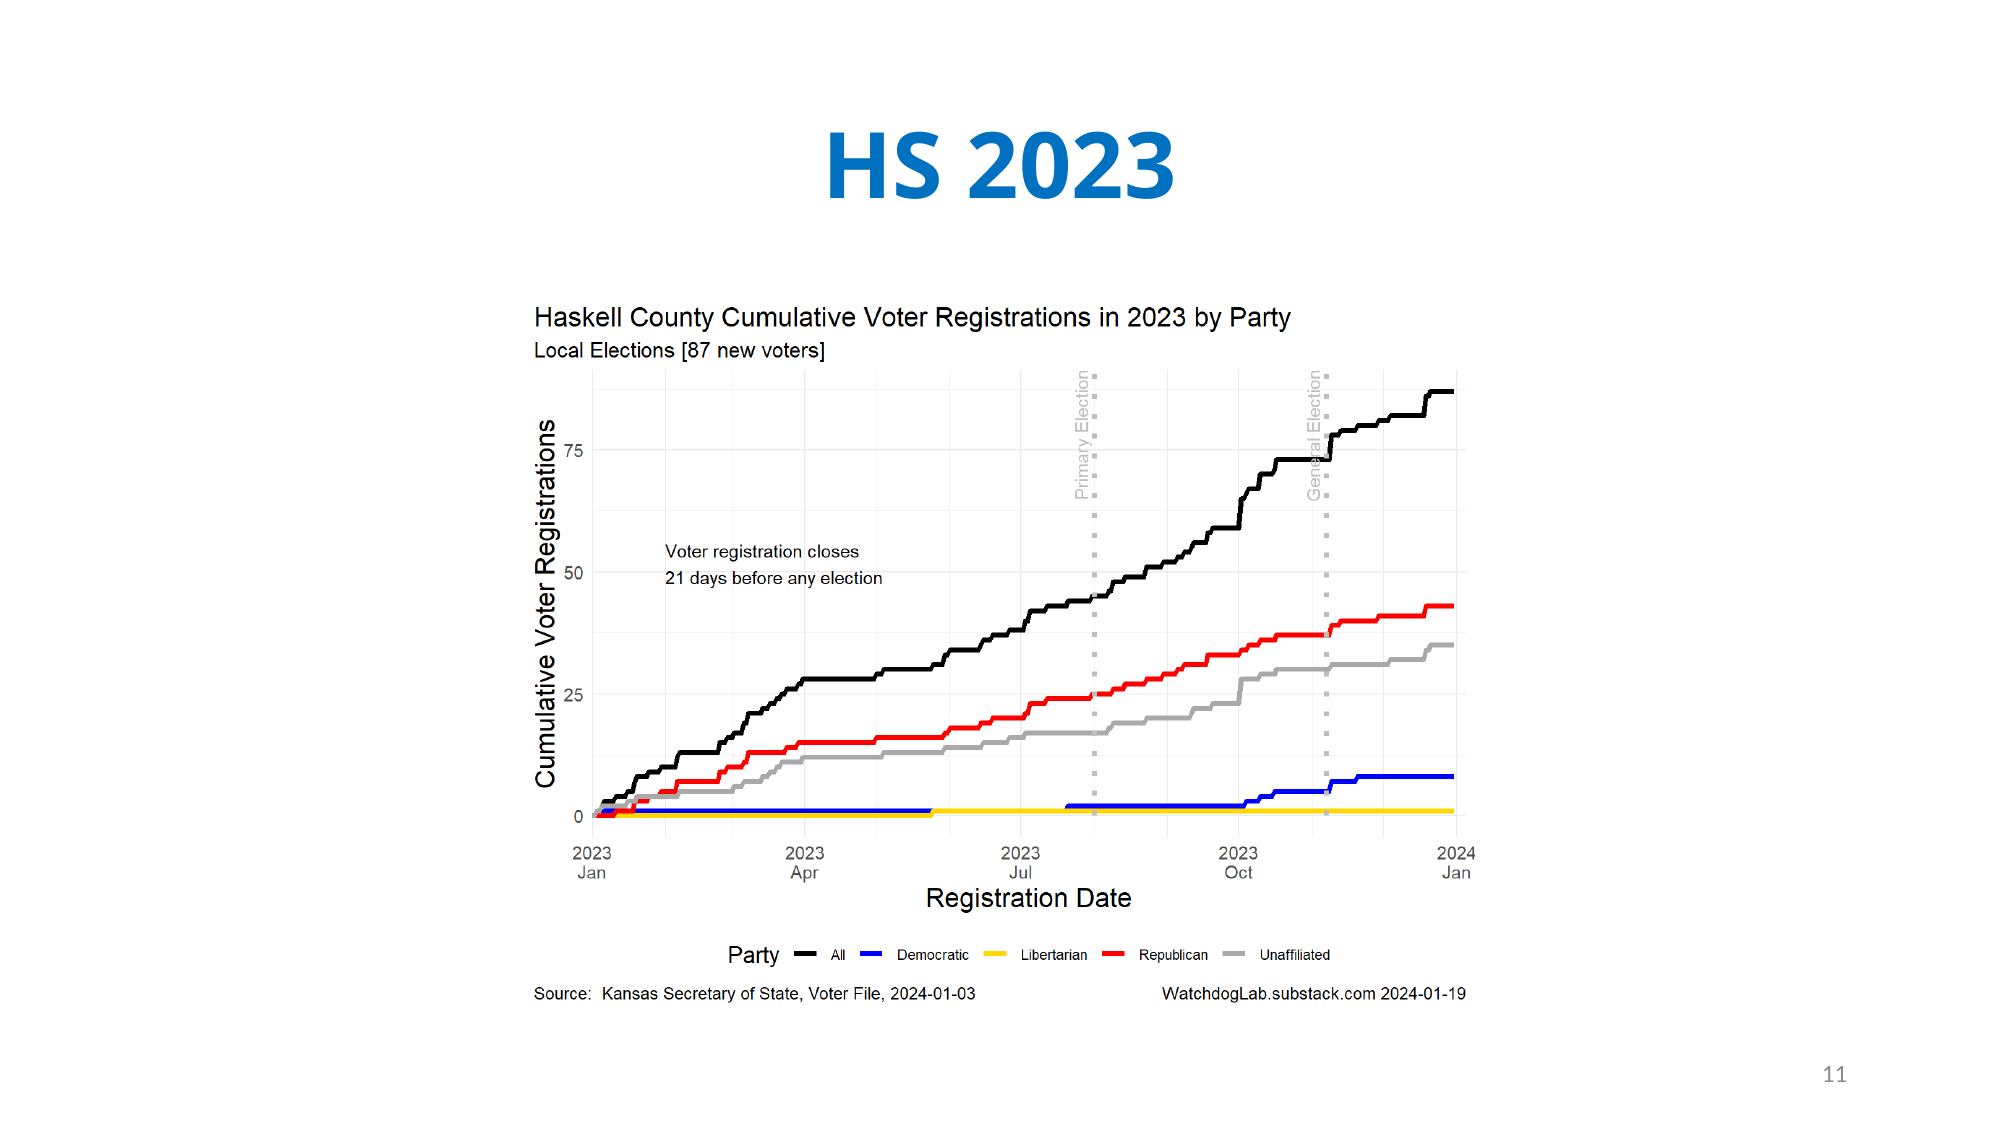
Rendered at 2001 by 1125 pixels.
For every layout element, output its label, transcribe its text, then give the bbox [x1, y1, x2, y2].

picture [524, 297, 1475, 1011]
slide_number ‹#› [1412, 1042, 1863, 1103]
title HS 2023 [137, 59, 1863, 278]
